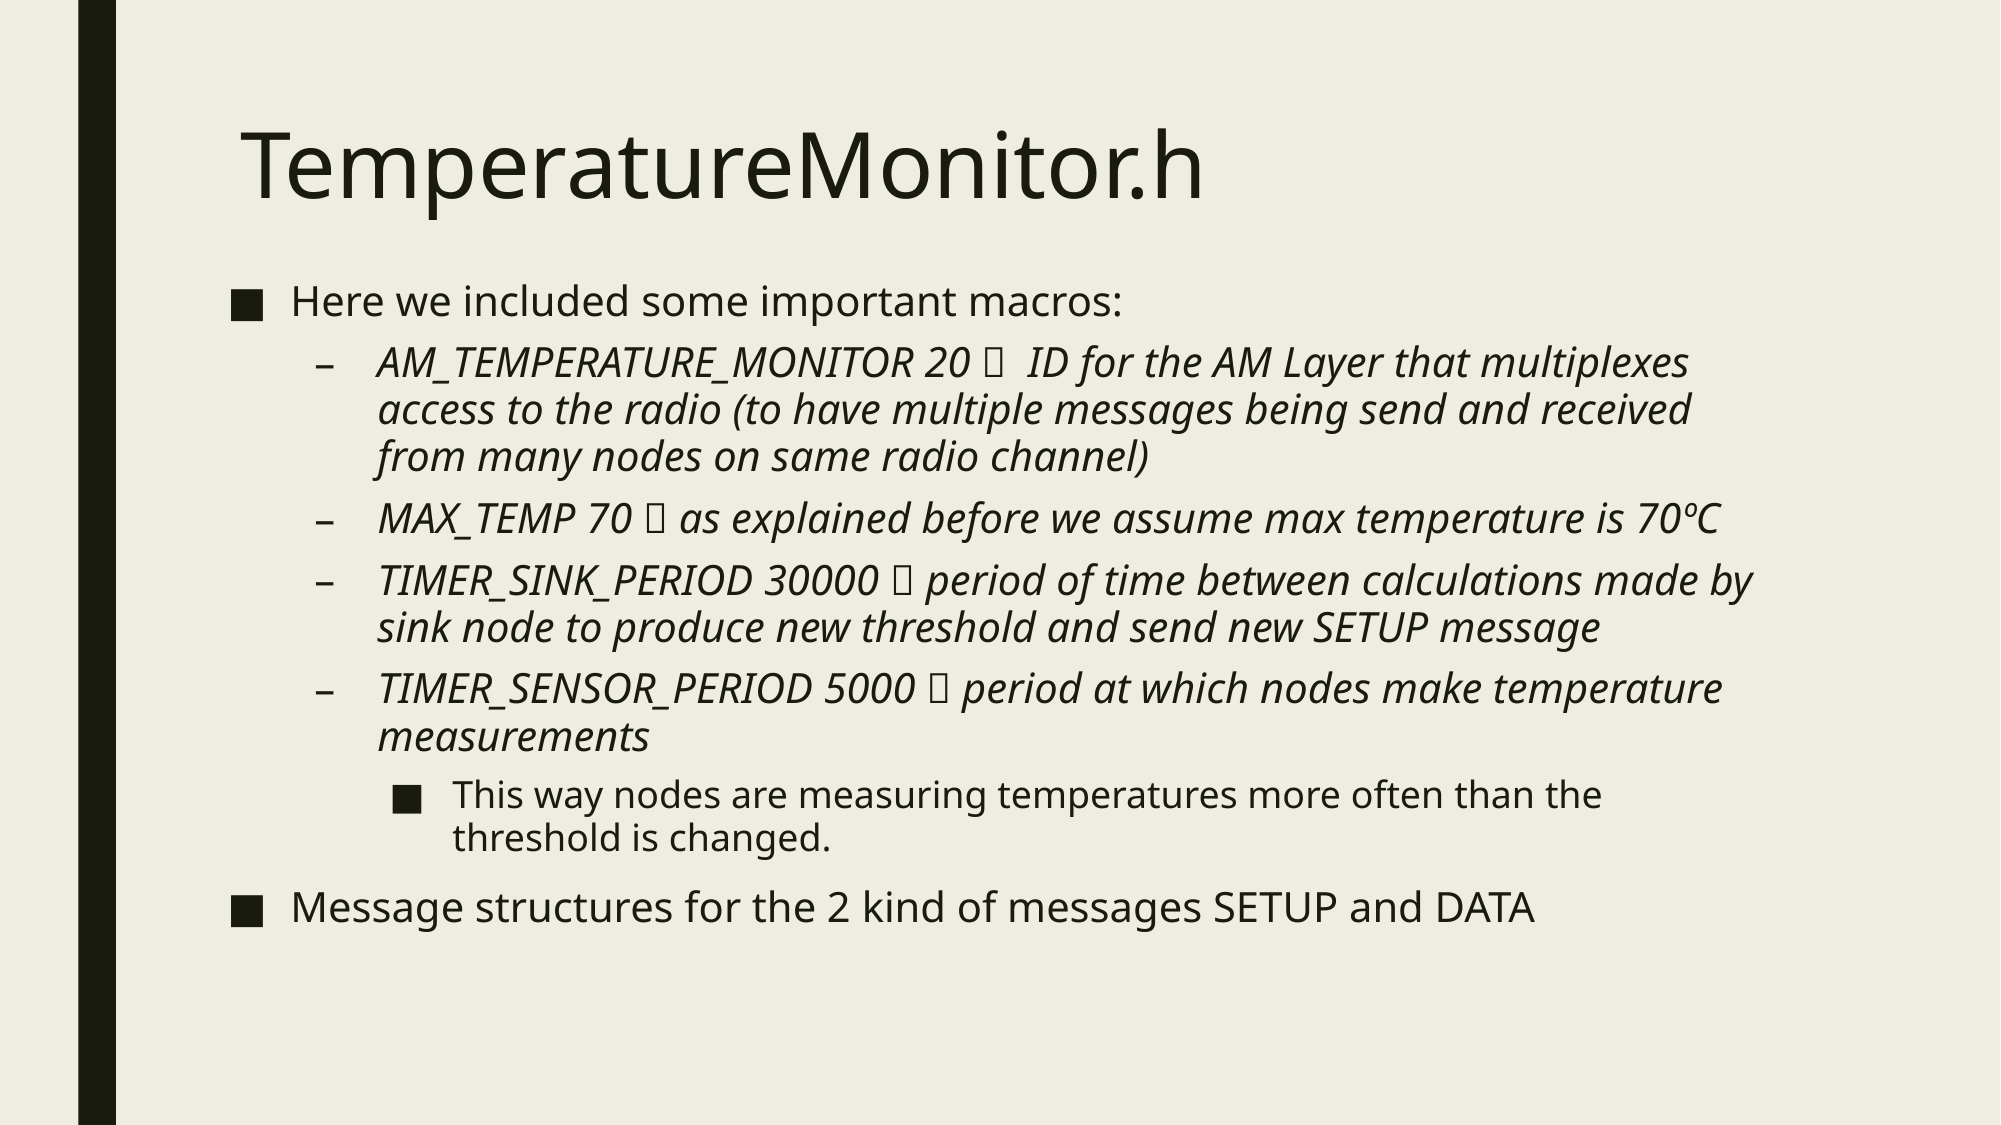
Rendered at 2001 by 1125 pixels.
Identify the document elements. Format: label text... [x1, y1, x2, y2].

title TemperatureMonitor.h [225, 112, 1800, 357]
list Here we included some important macros: AM_TEMPERATURE_MONITOR 20  ID for the AM Layer that multiplexes access to the radio (to have multiple messages being send and received from many nodes on same radio channel) MAX_TEMP 70  as explained before we assume max temperature is 70ºC TIMER_SINK_PERIOD 30000  period of time between calculations made by sink node to produce new threshold and send new SETUP message TIMER_SENSOR_PERIOD 5000  period at which nodes make temperature measurements This way nodes are measuring temperatures more often than the threshold is changed. Message structures for the 2 kind of messages SETUP and DATA [212, 271, 1788, 1092]
